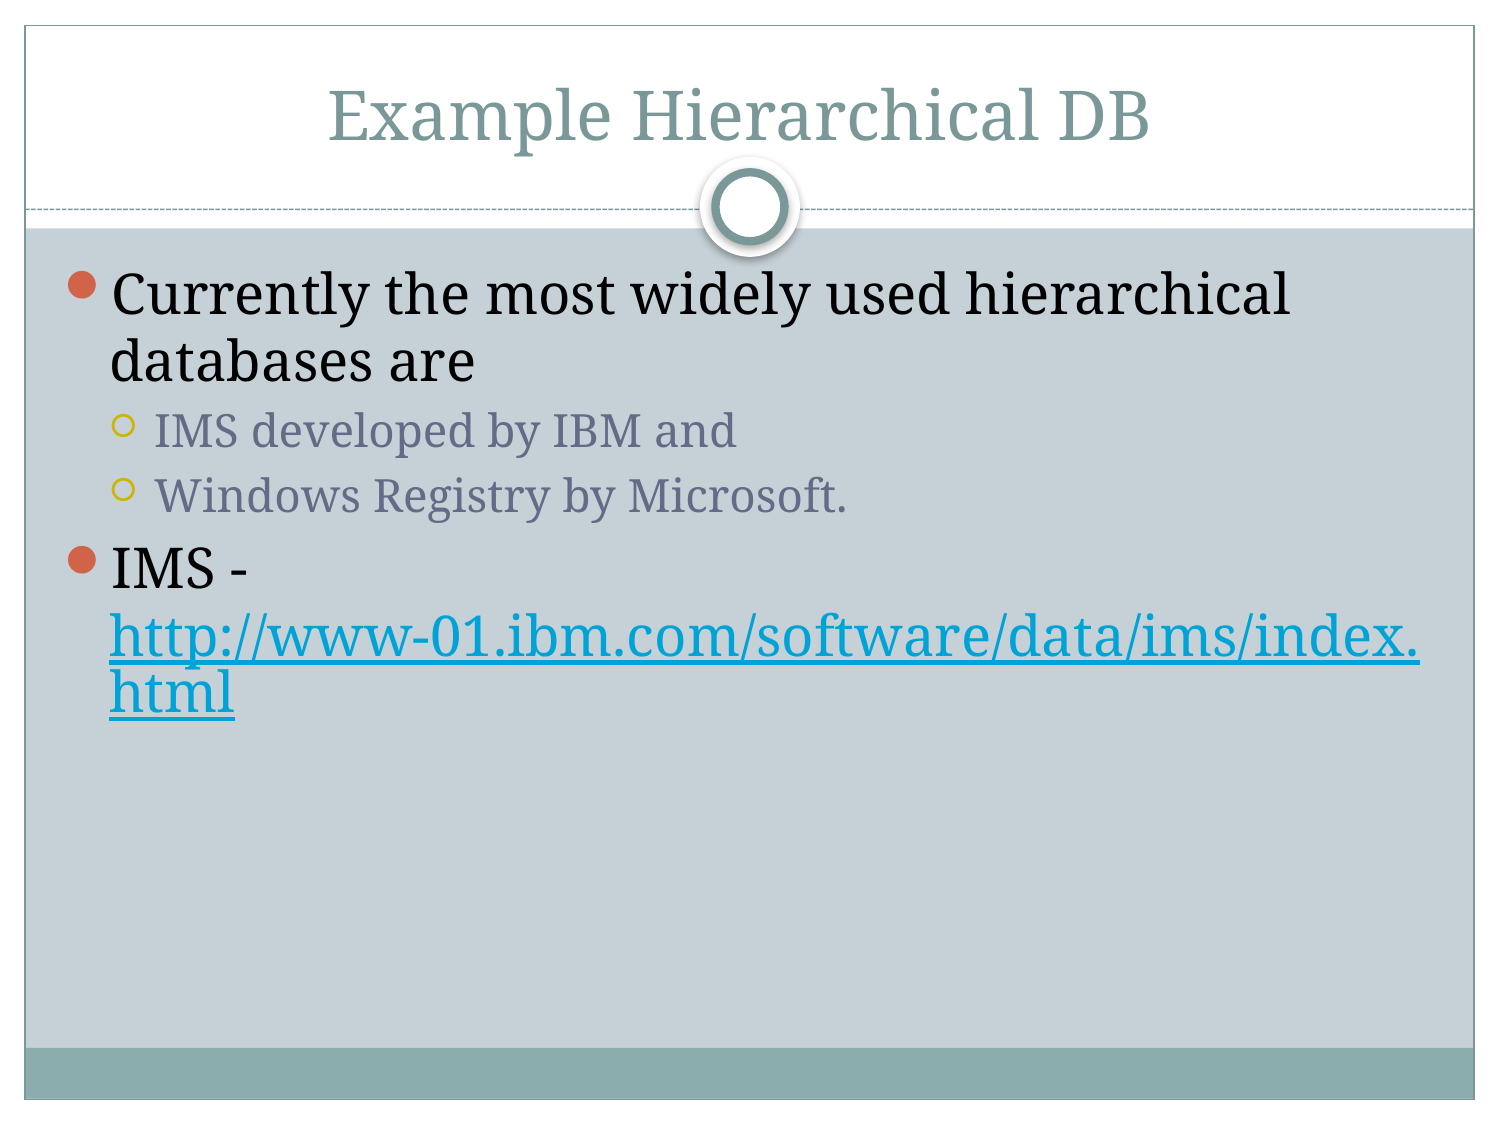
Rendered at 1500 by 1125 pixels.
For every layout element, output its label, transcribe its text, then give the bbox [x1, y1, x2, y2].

list Currently the most widely used hierarchical databases are IMS developed by IBM and Windows Registry by Microsoft. IMS - http://www-01.ibm.com/software/data/ims/index.html [49, 250, 1445, 1001]
title Example Hierarchical DB [49, 37, 1450, 162]
